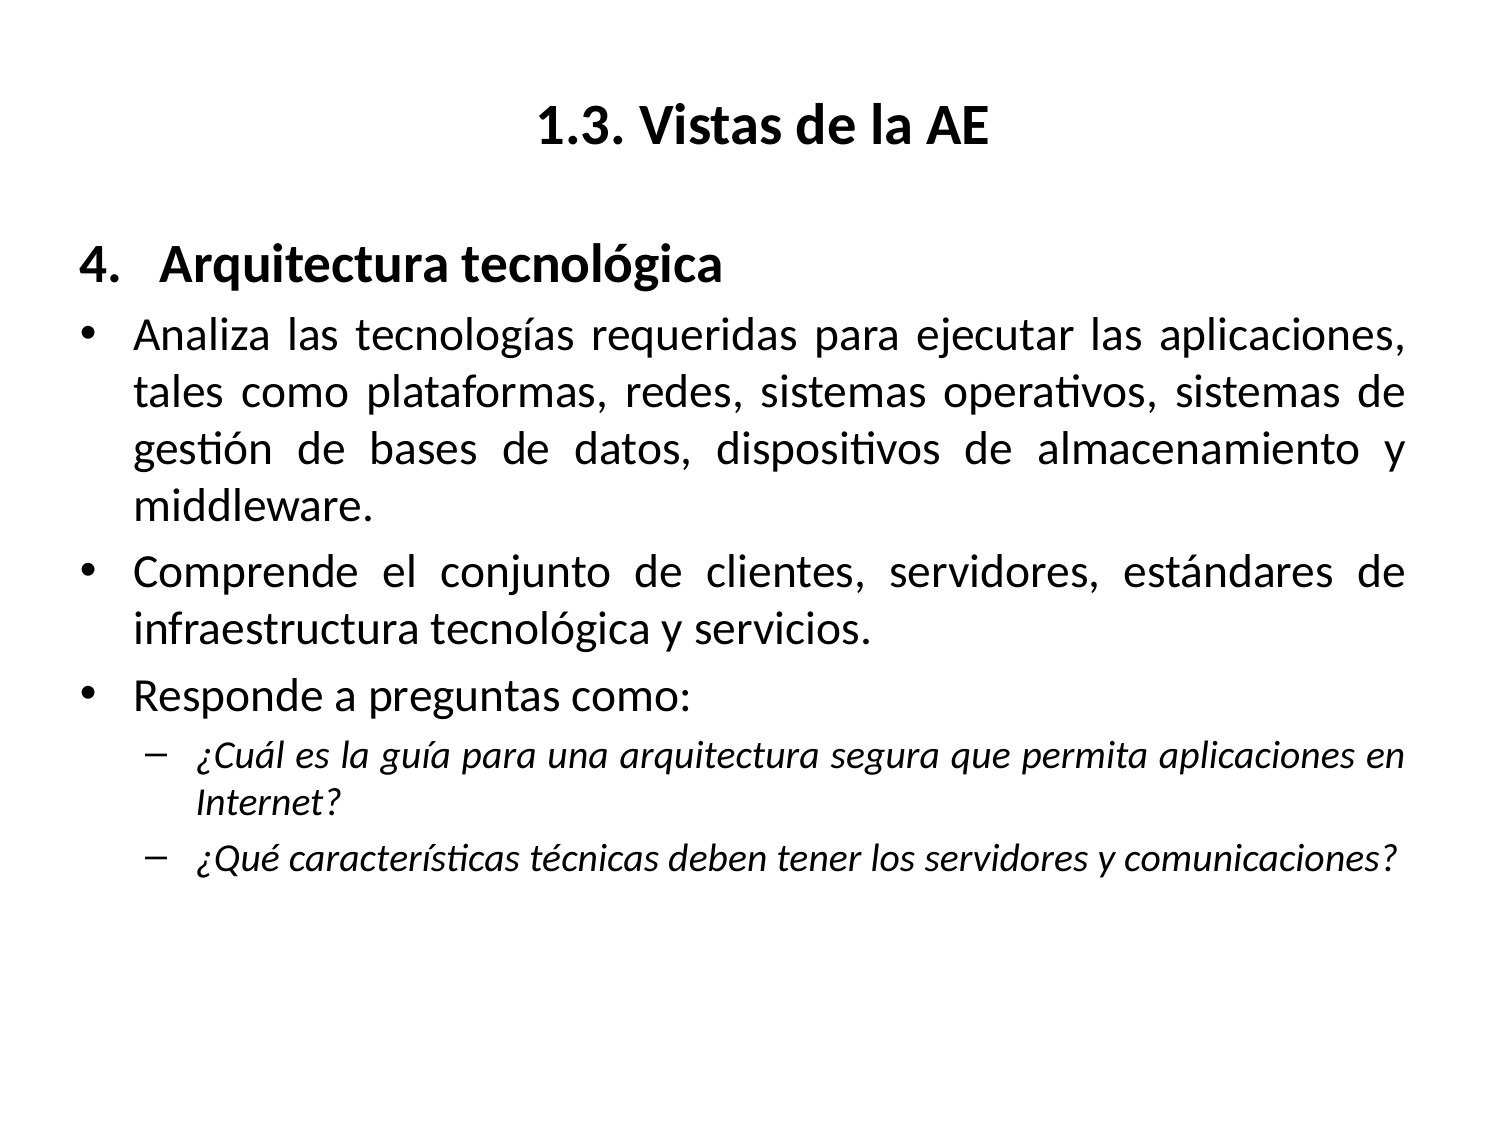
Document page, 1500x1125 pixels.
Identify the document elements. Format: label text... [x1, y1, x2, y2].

title 1.3. Vistas de la AE [88, 78, 1439, 164]
list Arquitectura tecnológica Analiza las tecnologías requeridas para ejecutar las aplicaciones, tales como plataformas, redes, sistemas operativos, sistemas de gestión de bases de datos, dispositivos de almacenamiento y middleware. Comprende el conjunto de clientes, servidores, estándares de infraestructura tecnológica y servicios. Responde a preguntas como: ¿Cuál es la guía para una arquitectura segura que permita aplicaciones en Internet? ¿Qué características técnicas deben tener los servidores y comunicaciones? [64, 220, 1424, 1035]
